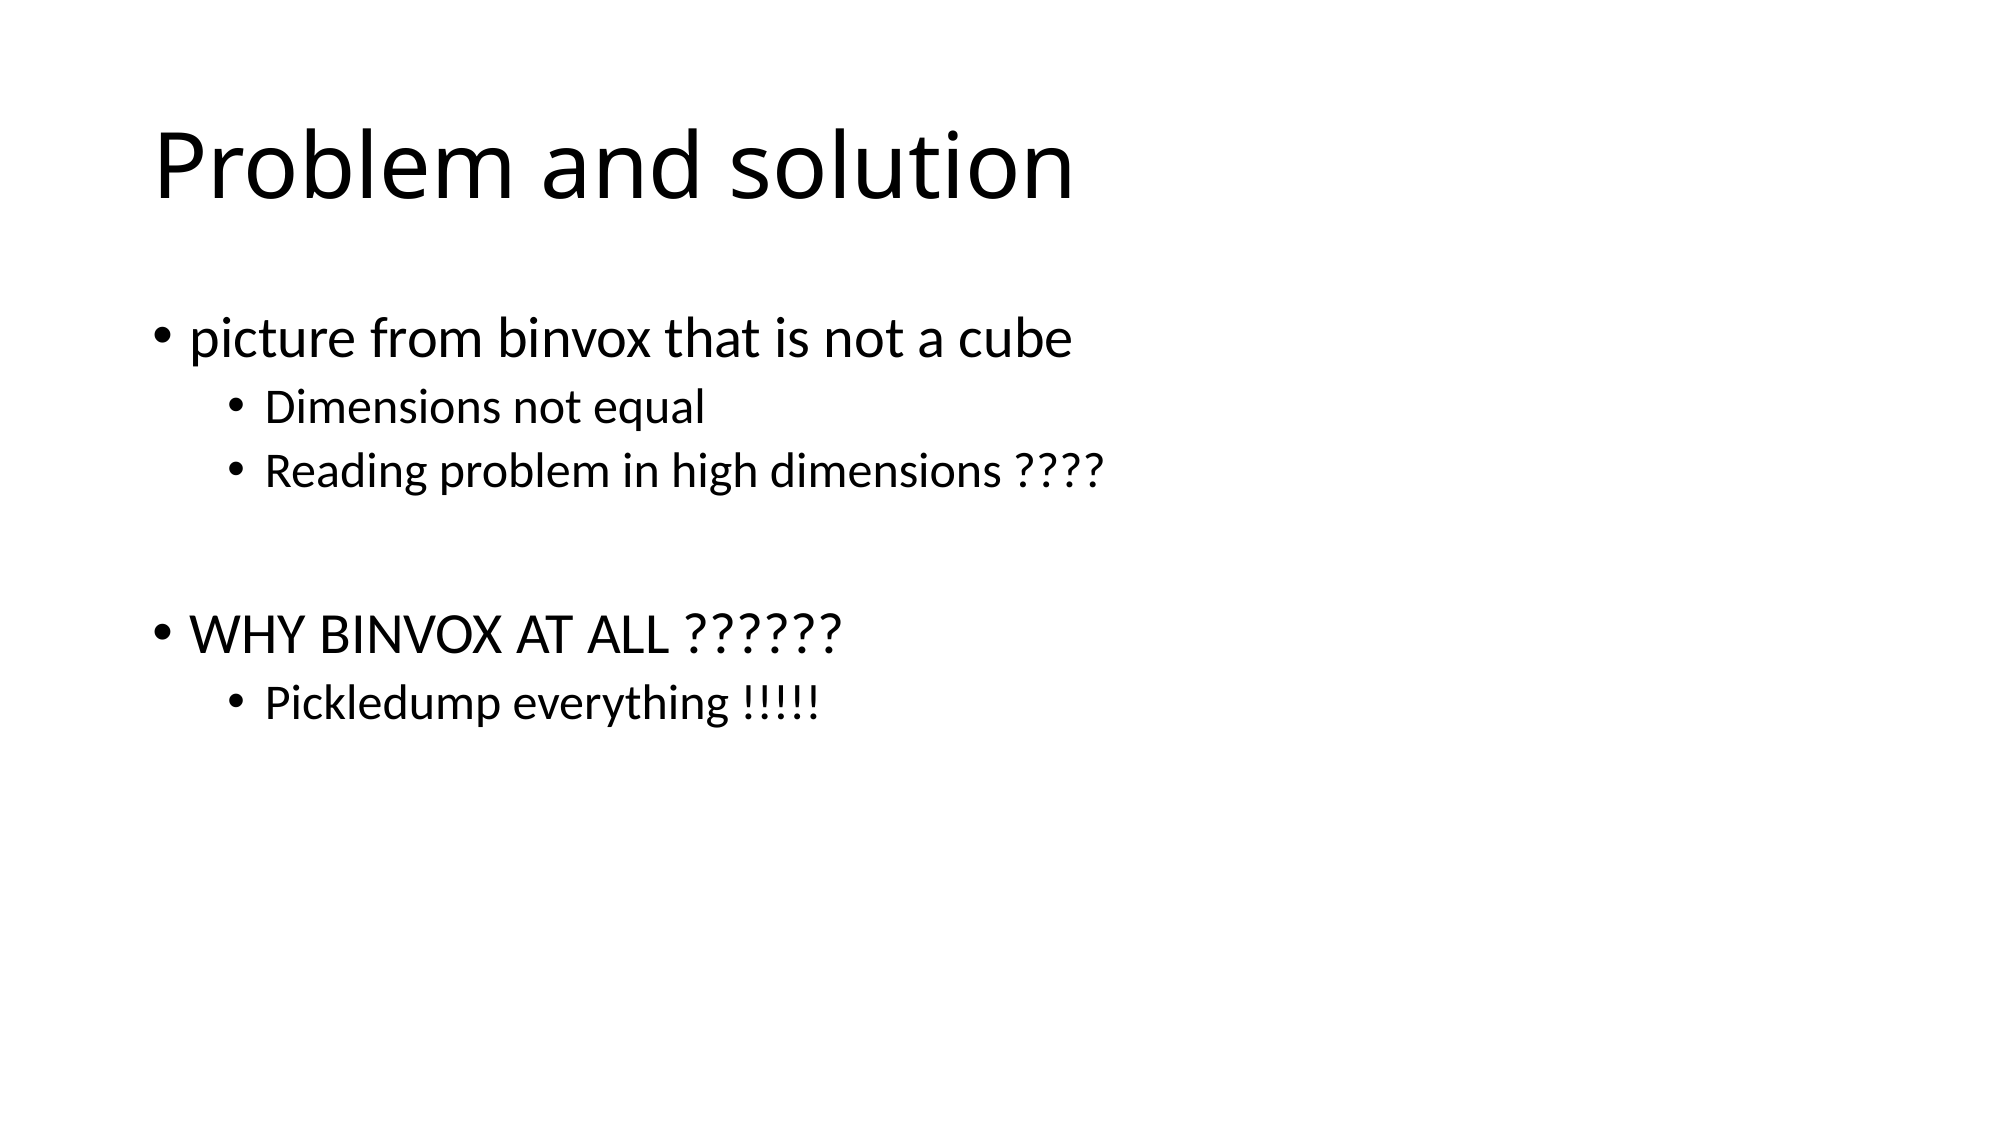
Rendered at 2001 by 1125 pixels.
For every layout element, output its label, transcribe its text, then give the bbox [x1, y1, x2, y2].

title Problem and solution [137, 59, 1863, 278]
list picture from binvox that is not a cube Dimensions not equal Reading problem in high dimensions ???? WHY BINVOX AT ALL ?????? Pickledump everything !!!!! [137, 299, 1863, 1014]
